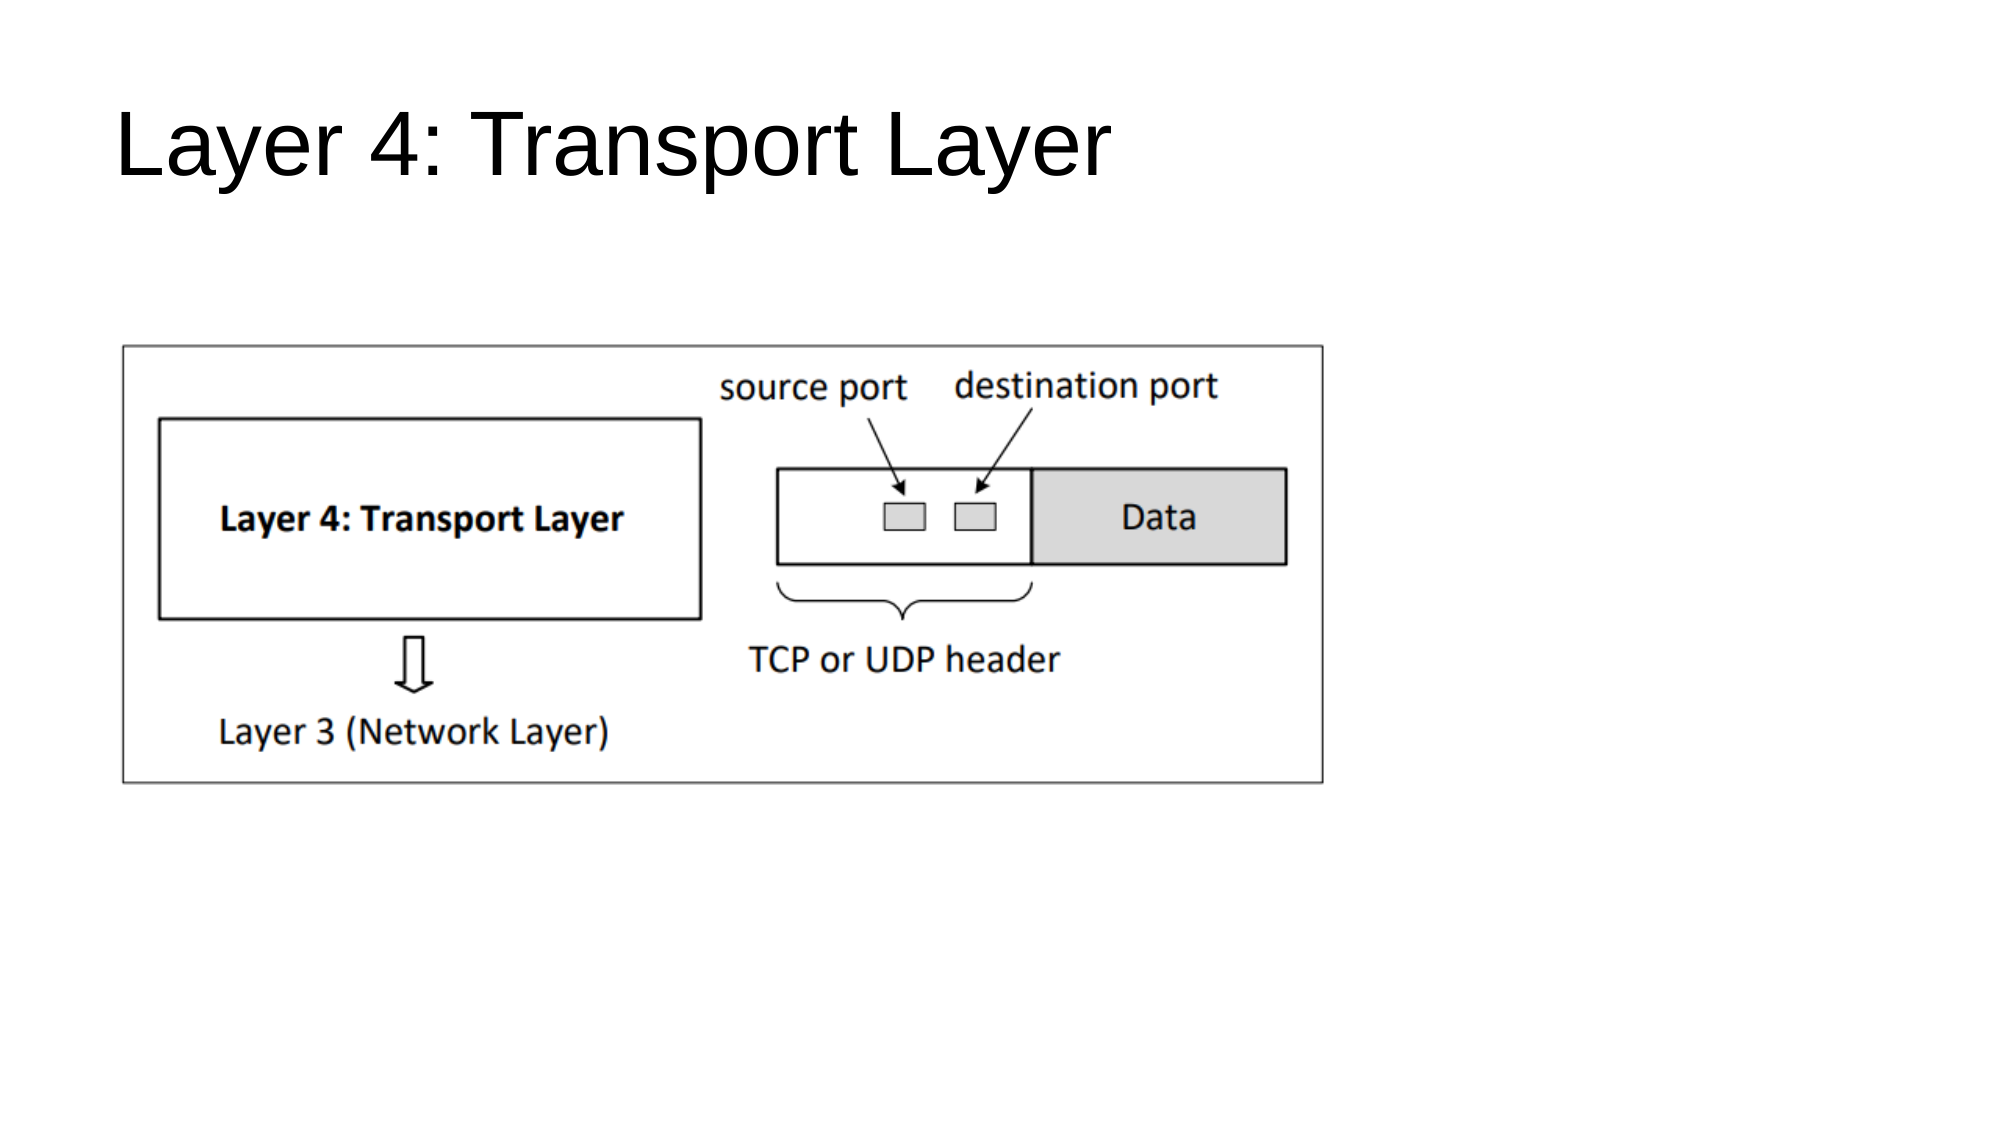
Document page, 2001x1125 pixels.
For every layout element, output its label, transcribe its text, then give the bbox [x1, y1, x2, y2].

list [103, 326, 1341, 799]
title Layer 4: Transport Layer [99, 45, 1900, 233]
